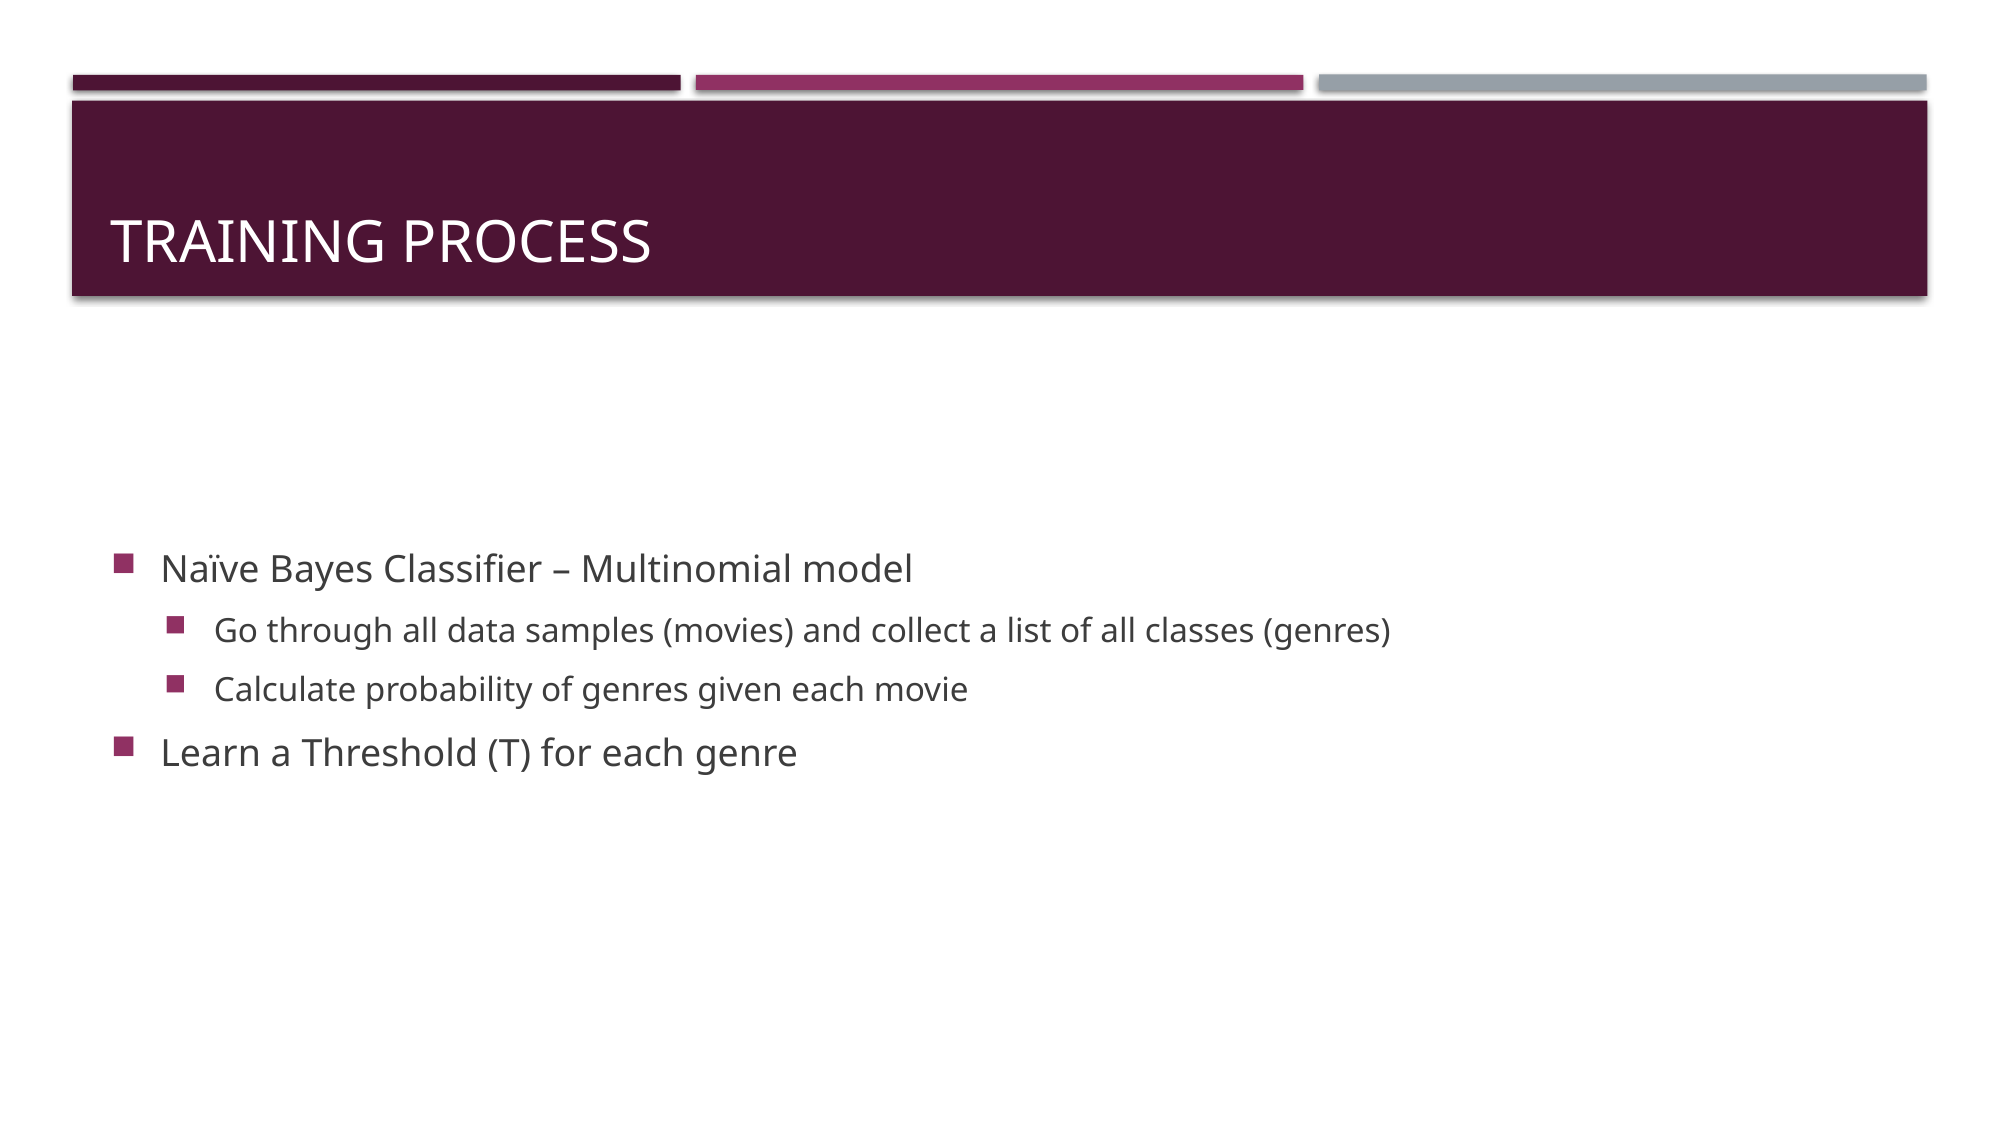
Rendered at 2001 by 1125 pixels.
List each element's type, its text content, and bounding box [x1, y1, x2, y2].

list Naïve Bayes Classifier – Multinomial model Go through all data samples (movies) and collect a list of all classes (genres) Calculate probability of genres given each movie Learn a Threshold (T) for each genre [95, 357, 1905, 962]
title Training Process [95, 115, 1905, 282]
